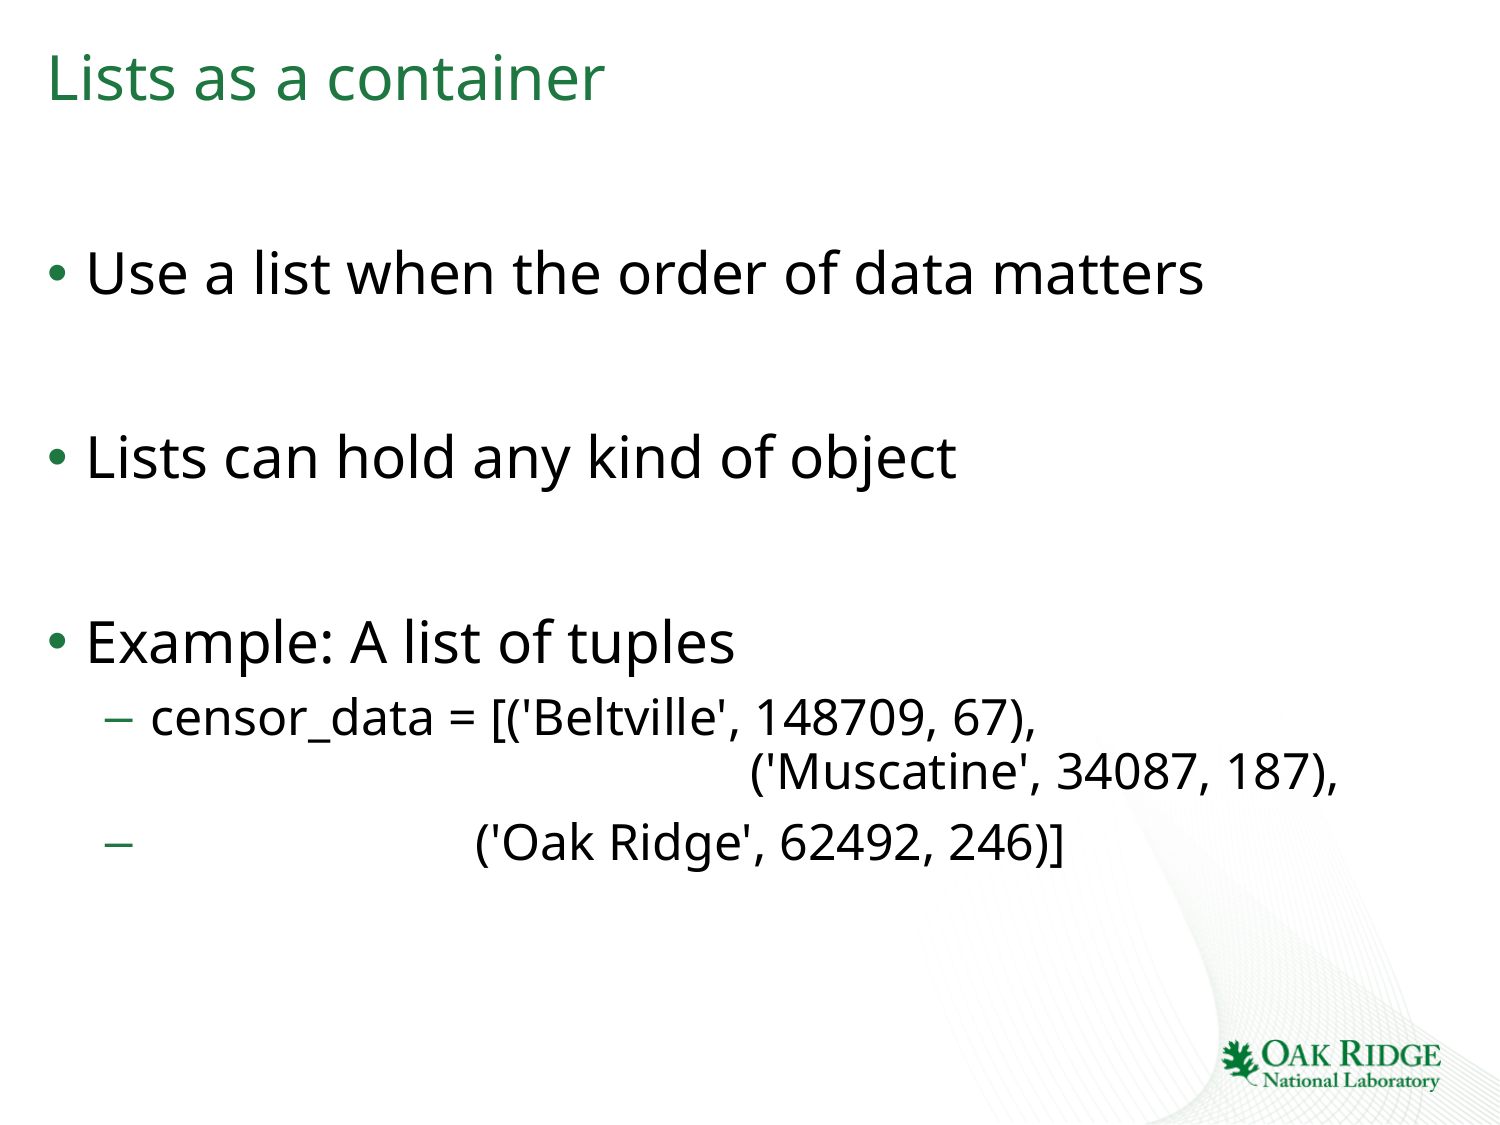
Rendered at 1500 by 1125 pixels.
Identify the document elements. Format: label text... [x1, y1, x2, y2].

list Use a list when the order of data matters Lists can hold any kind of object Example: A list of tuples censor_data = [('Beltville', 148709, 67), ('Muscatine', 34087, 187), ('Oak Ridge', 62492, 246)] [33, 236, 1451, 925]
picture [833, 297, 1500, 1125]
title Lists as a container [31, 41, 1449, 125]
